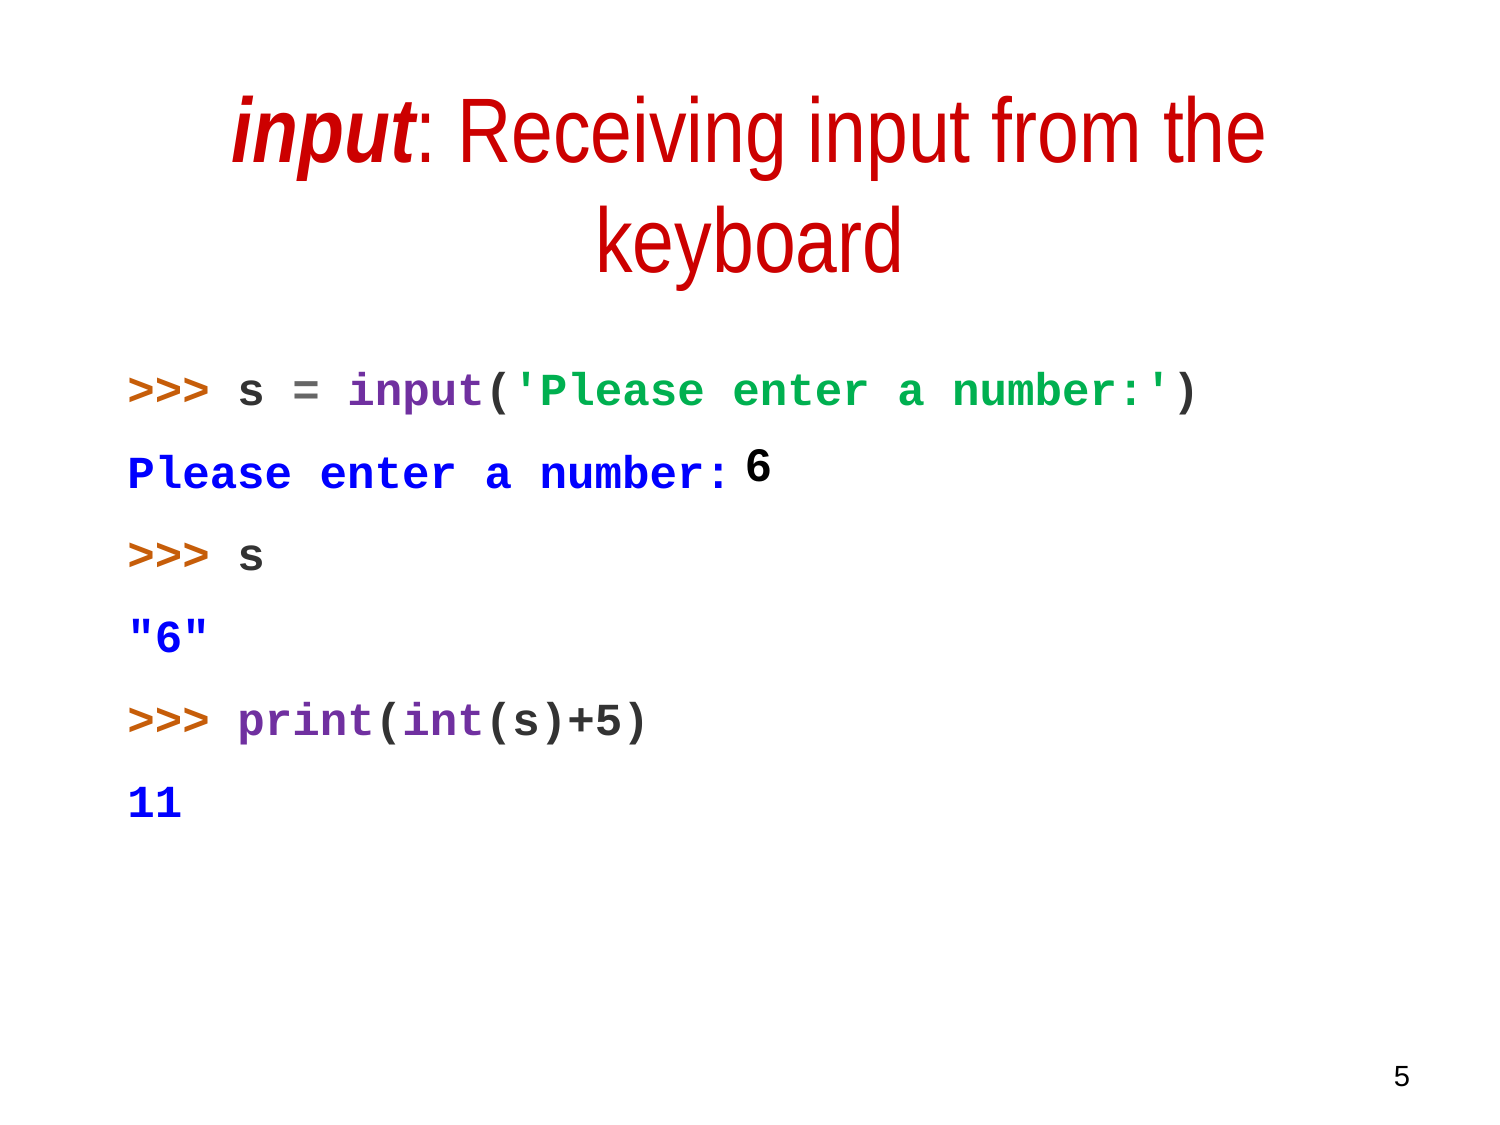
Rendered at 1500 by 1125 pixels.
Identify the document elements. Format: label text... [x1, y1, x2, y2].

title input: Receiving input from the keyboard [74, 87, 1426, 276]
text_box >>> s = input('Please enter a number:') Please enter a number: >>> s "6" >>> print(int(s)+5) 11 [112, 324, 1425, 835]
slide_number 5 [1074, 1049, 1426, 1088]
text_box 6 [730, 428, 786, 499]
